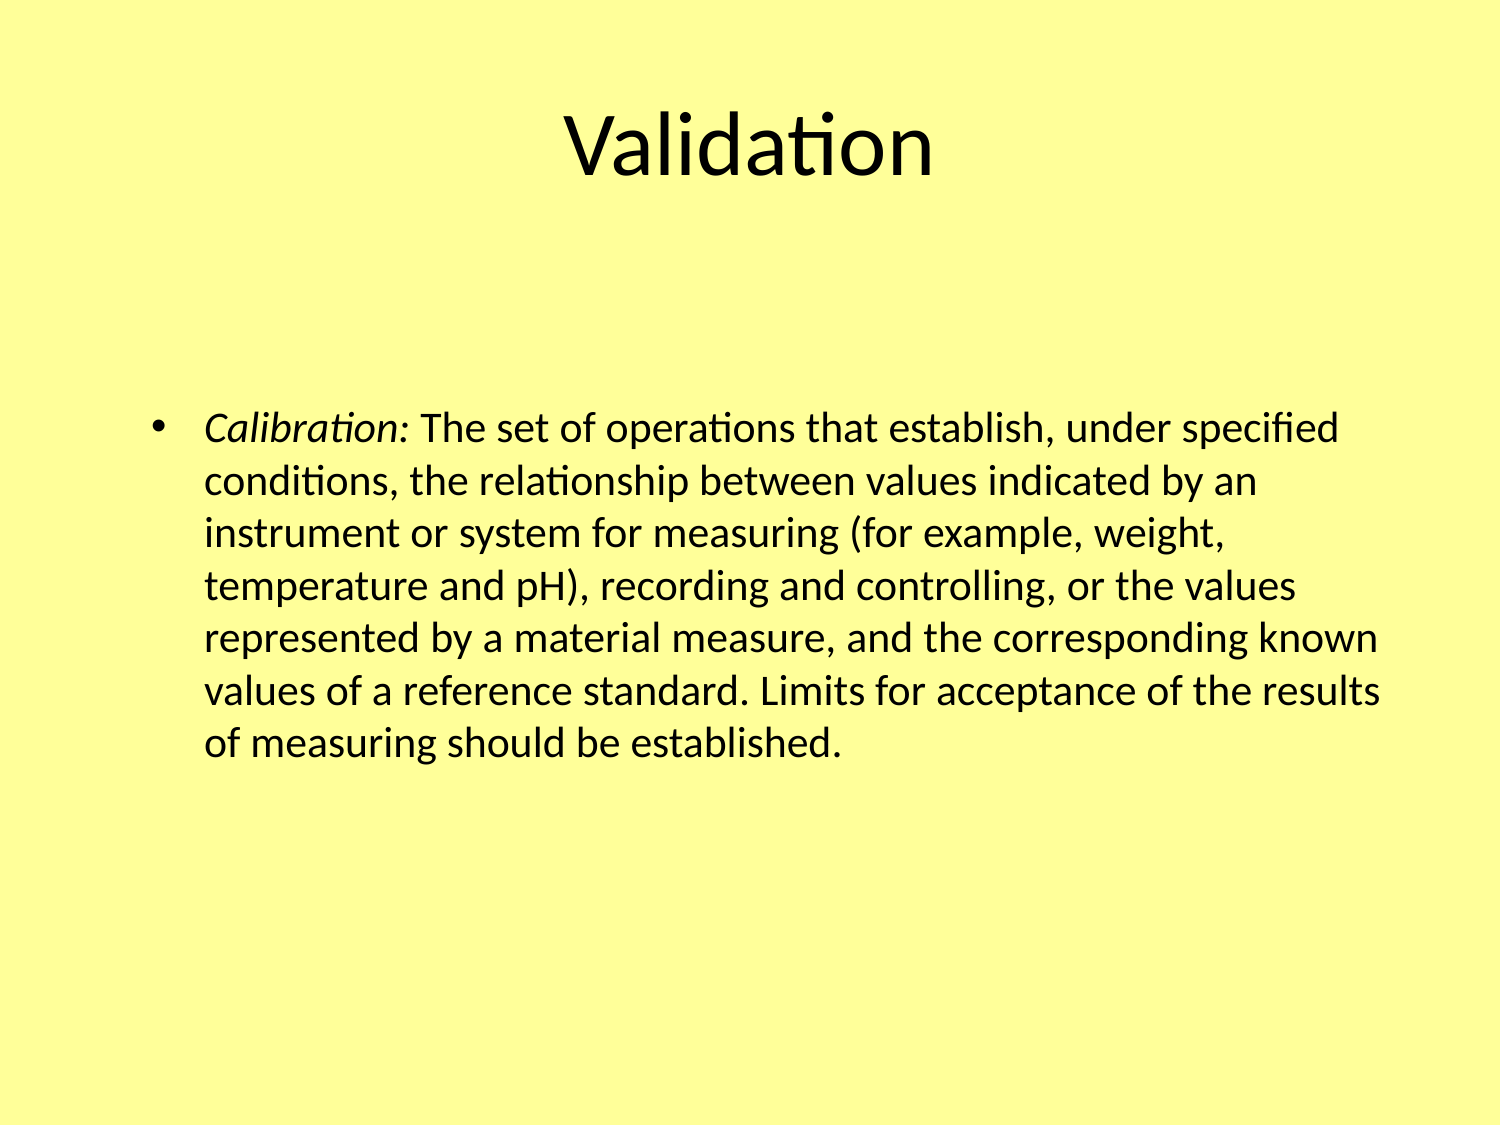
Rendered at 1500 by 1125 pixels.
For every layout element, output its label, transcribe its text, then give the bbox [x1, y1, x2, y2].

list Calibration: The set of operations that establish, under specified conditions, the relationship between values indicated by an instrument or system for measuring (for example, weight, temperature and pH), recording and controlling, or the values represented by a material measure, and the corresponding known values of a reference standard. Limits for acceptance of the results of measuring should be established. [85, 224, 1403, 976]
title Validation [75, 45, 1425, 233]
